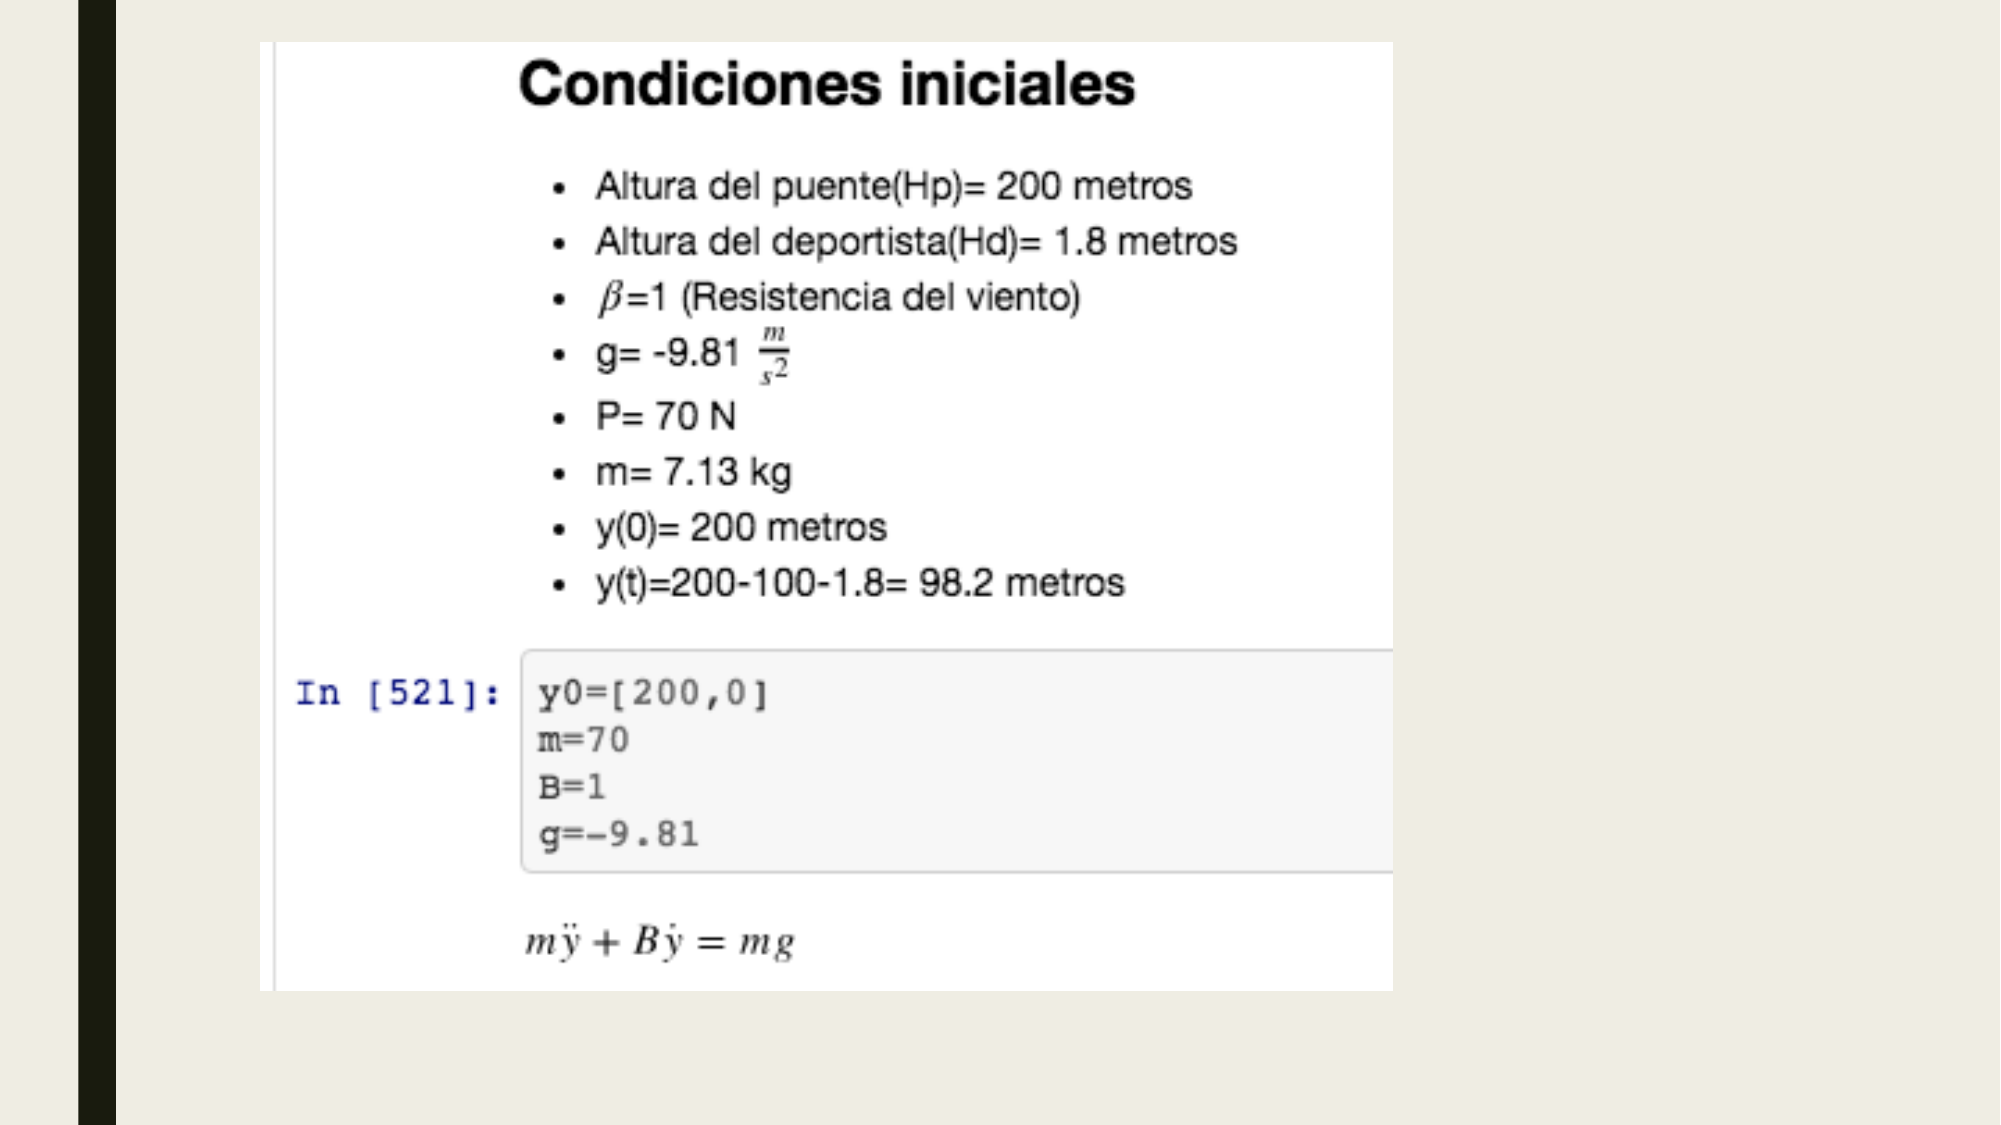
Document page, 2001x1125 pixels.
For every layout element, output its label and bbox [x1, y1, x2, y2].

picture [260, 42, 1393, 991]
